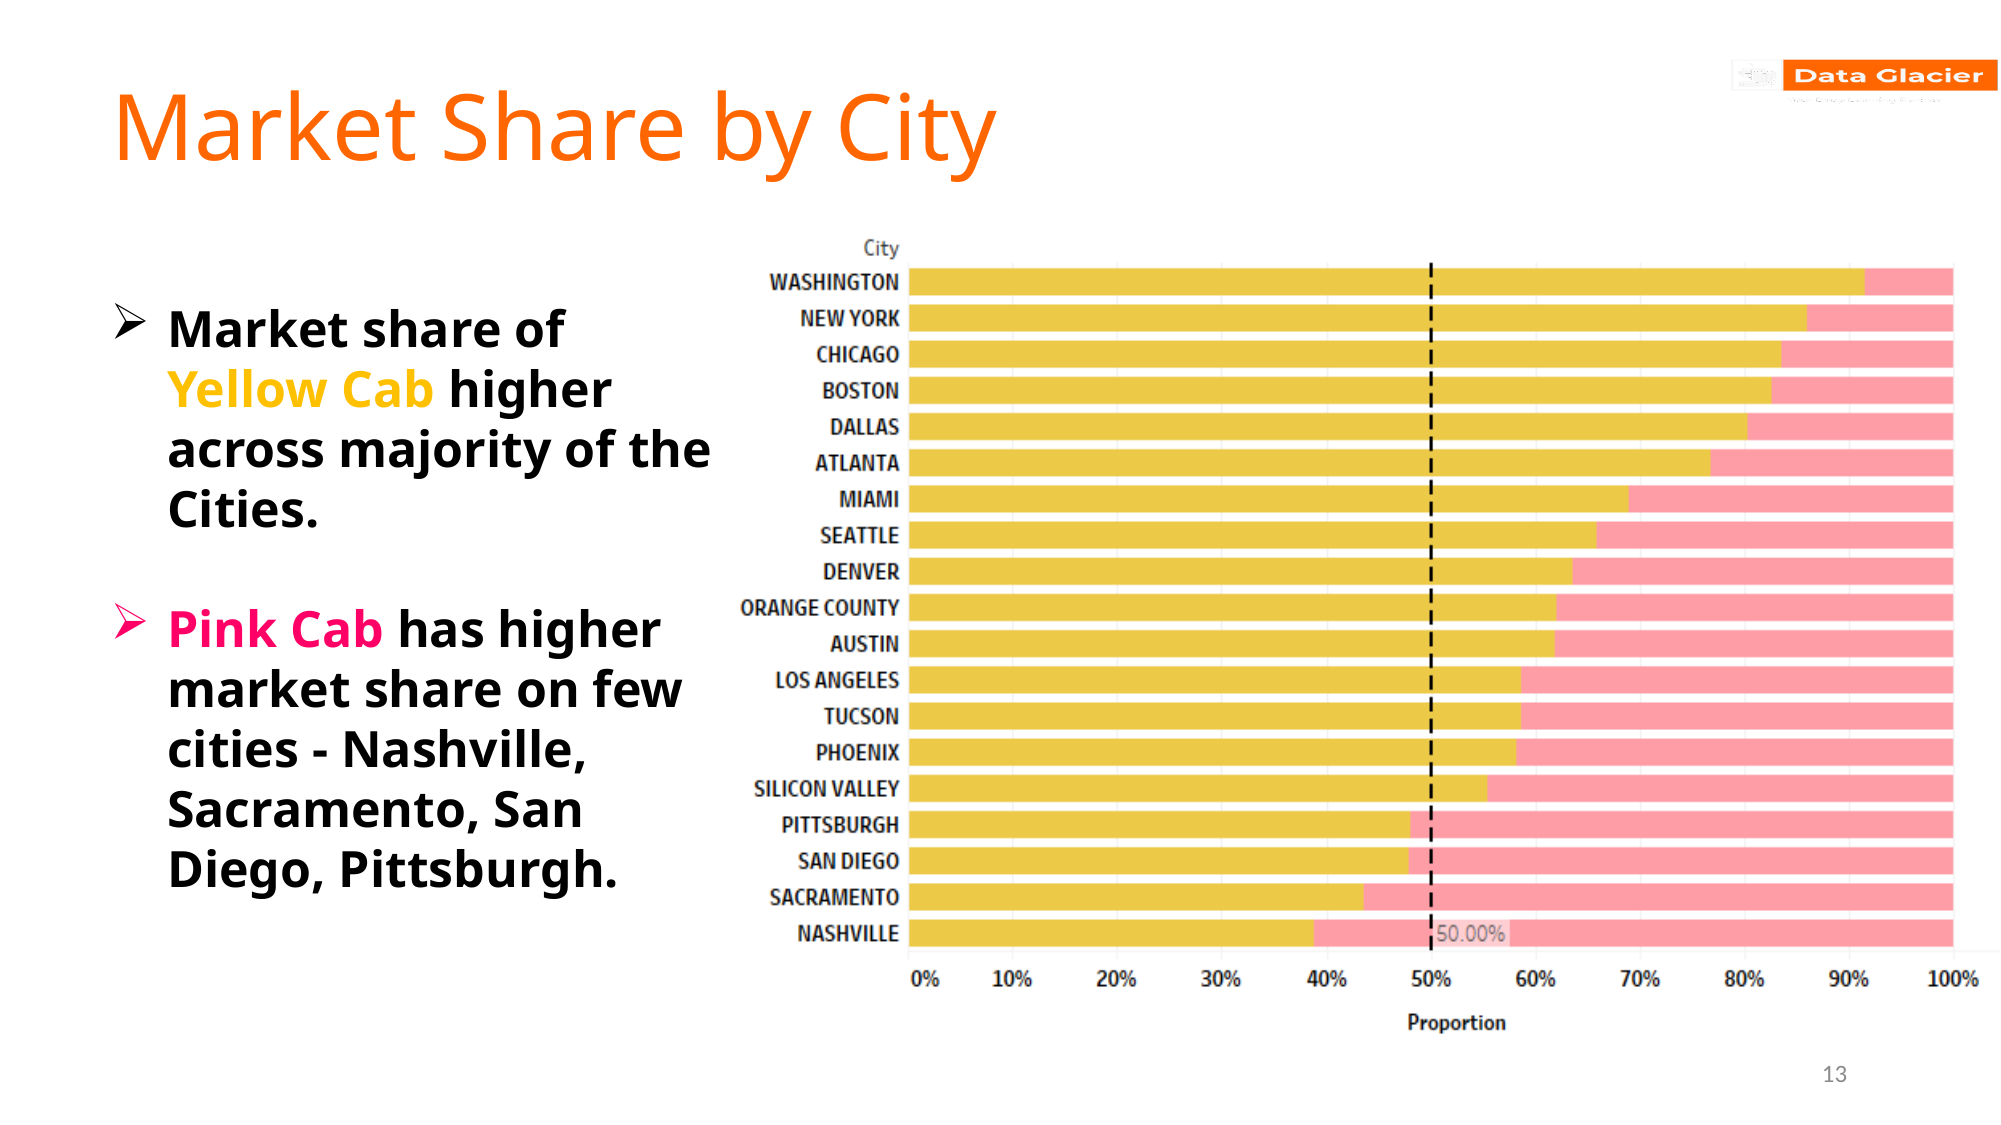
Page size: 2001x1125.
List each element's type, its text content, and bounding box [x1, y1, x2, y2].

text_box Market share of Yellow Cab higher across majority of the Cities. Pink Cab has higher market share on few cities - Nashville, Sacramento, San Diego, Pittsburgh. [95, 289, 728, 1025]
picture [728, 218, 2000, 1043]
picture [1728, 0, 2000, 164]
title Market Share by City [95, 22, 1821, 240]
slide_number 13 [1412, 1043, 1863, 1103]
